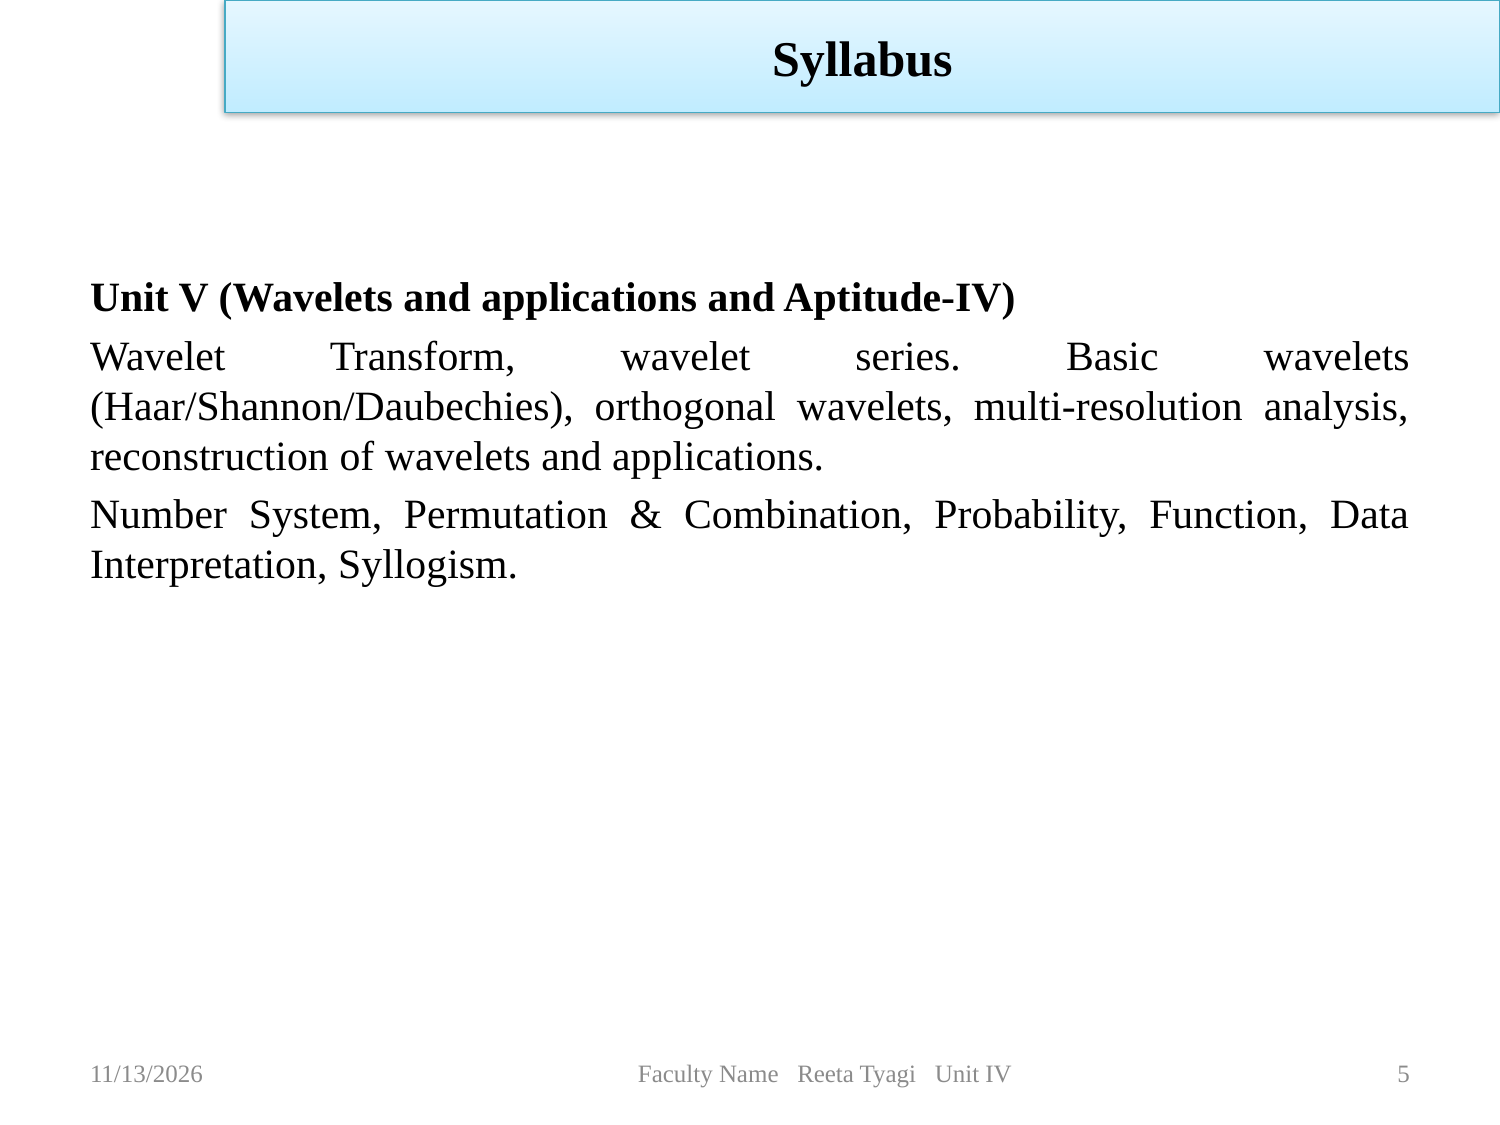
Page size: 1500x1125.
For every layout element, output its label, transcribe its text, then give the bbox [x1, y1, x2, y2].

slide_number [75, 1042, 412, 1103]
slide_number 5 [1238, 1042, 1425, 1103]
footer Faculty Name Reeta Tyagi Unit IV [412, 1042, 1238, 1103]
text_box Syllabus [224, 0, 1500, 113]
list Unit V (Wavelets and applications and Aptitude-IV) Wavelet Transform, wavelet series. Basic wavelets (Haar/Shannon/Daubechies), orthogonal wavelets, multi-resolution analysis, reconstruction of wavelets and applications. Number System, Permutation & Combination, Probability, Function, Data Interpretation, Syllogism. [75, 262, 1425, 1005]
